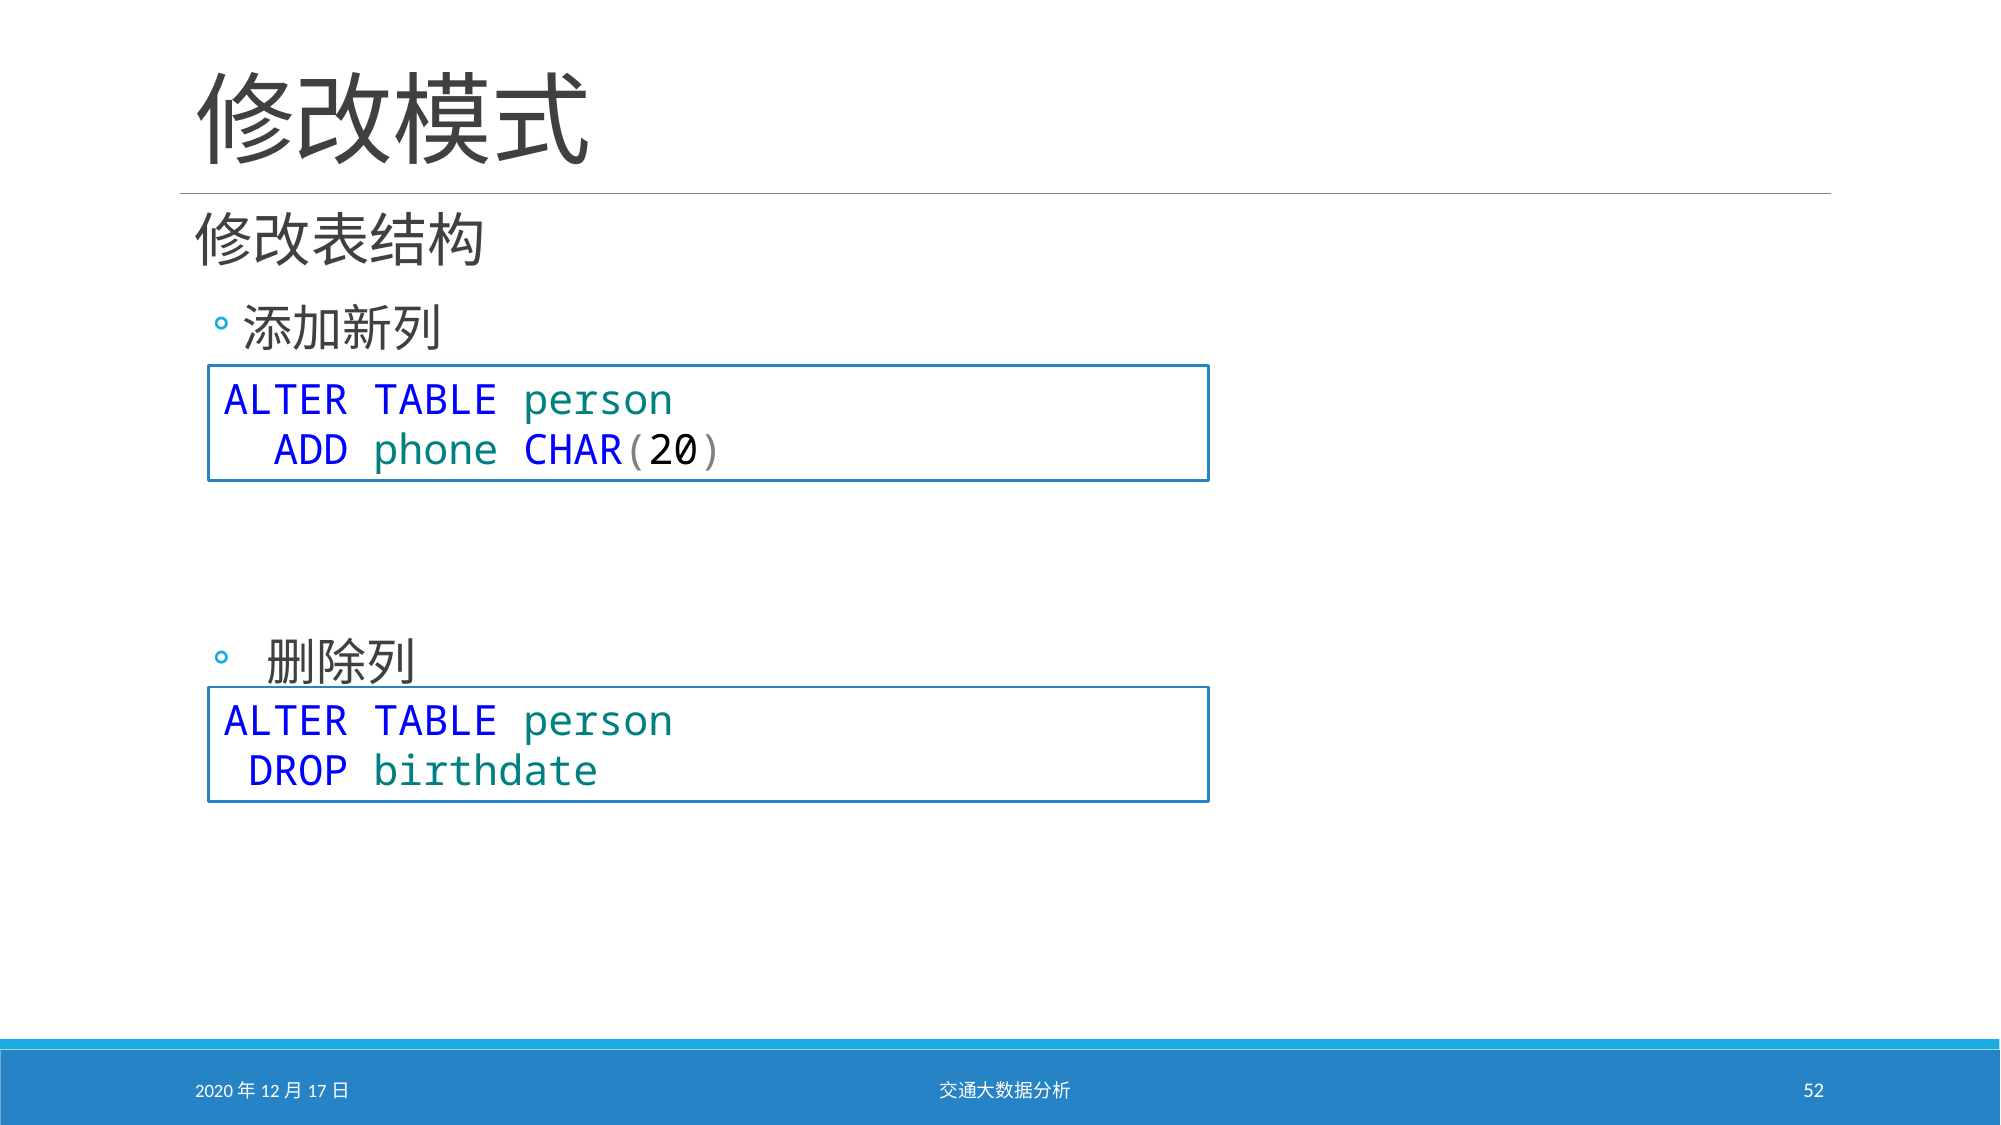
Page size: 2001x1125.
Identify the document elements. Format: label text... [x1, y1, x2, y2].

slide_number 52 [1624, 1059, 1840, 1120]
text_box ALTER TABLE person ADD phone CHAR(20) [207, 364, 1210, 482]
footer 交通大数据分析 [609, 1059, 1401, 1120]
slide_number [179, 1059, 586, 1120]
list 修改表结构 添加新列 删除列 [179, 203, 1830, 1034]
title 修改模式 [179, 20, 1830, 185]
text_box ALTER TABLE person DROP birthdate [207, 686, 1210, 803]
